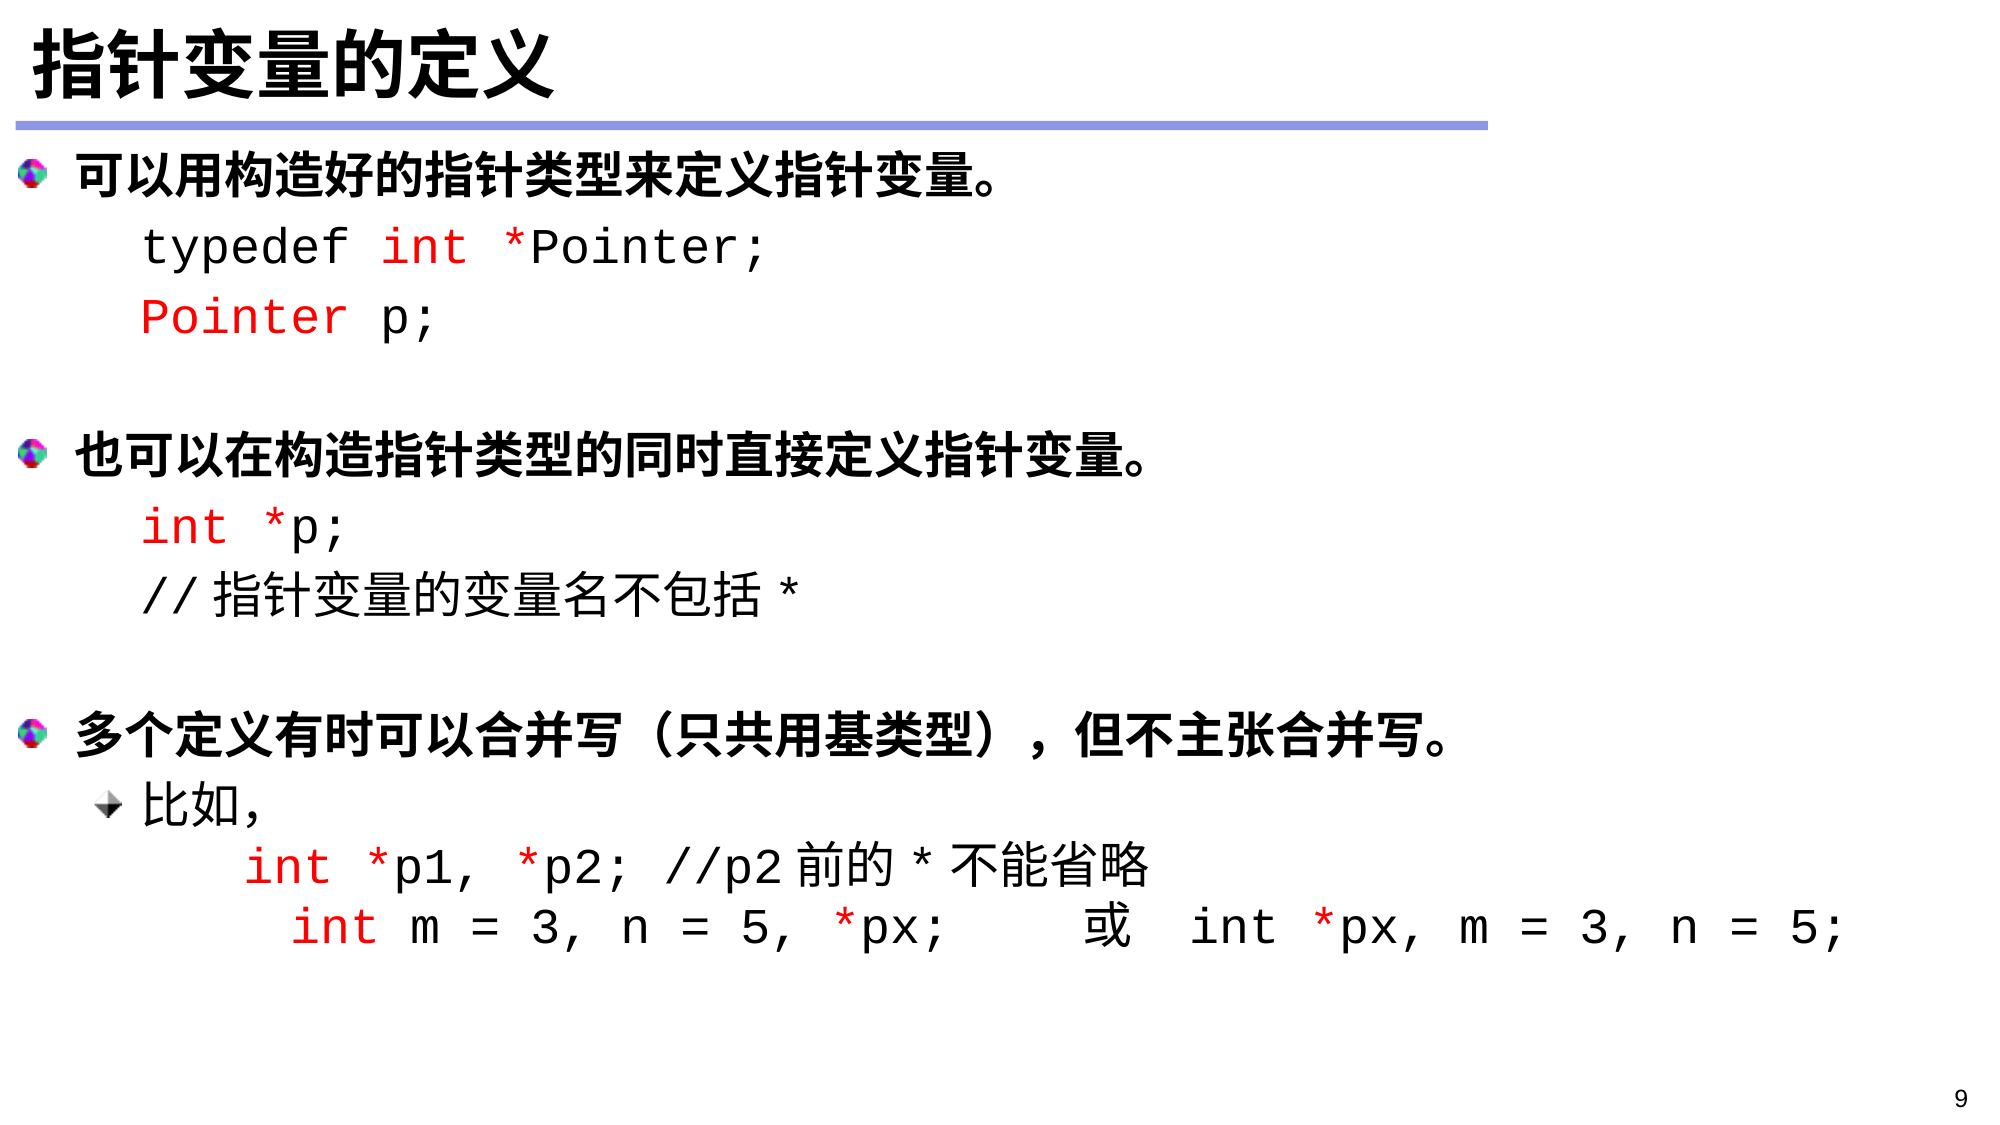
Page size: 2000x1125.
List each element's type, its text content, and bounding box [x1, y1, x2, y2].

picture [18, 159, 47, 188]
picture [93, 789, 122, 818]
title 指针变量的定义 [16, 12, 1984, 114]
list 可以用构造好的指针类型来定义指针变量。 typedef int *Pointer; Pointer p; 也可以在构造指针类型的同时直接定义指针变量。 int *p; //指针变量的变量名不包括* 多个定义有时可以合并写（只共用基类型），但不主张合并写。 比如， int *p1, *p2; //p2前的*不能省略 int m = 3, n = 5, *px; 或 int *px, m = 3, n = 5; [15, 141, 1984, 1118]
text_box 9 [1786, 1074, 1984, 1113]
picture [18, 439, 47, 468]
picture [18, 719, 47, 748]
